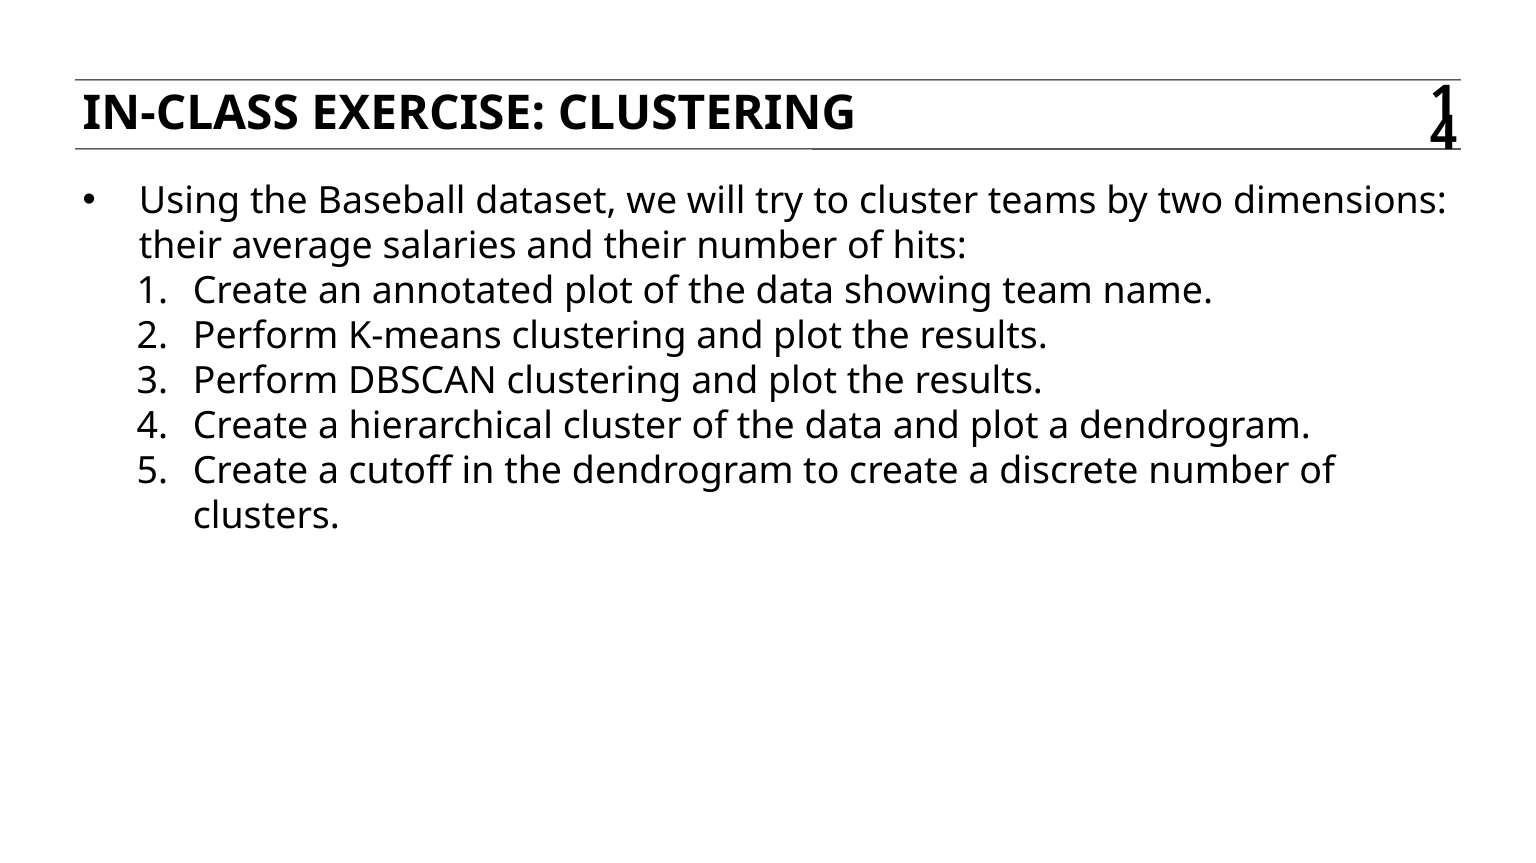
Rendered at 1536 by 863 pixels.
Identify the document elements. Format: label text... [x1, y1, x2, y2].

text_box Using the Baseball dataset, we will try to cluster teams by two dimensions: their average salaries and their number of hits: Create an annotated plot of the data showing team name. Perform K-means clustering and plot the results. Perform DBSCAN clustering and plot the results. Create a hierarchical cluster of the data and plot a dendrogram. Create a cutoff in the dendrogram to create a discrete number of clusters. [67, 168, 1468, 634]
list In-class exercise: clustering [67, 81, 1118, 132]
slide_number 14 [1419, 86, 1461, 138]
